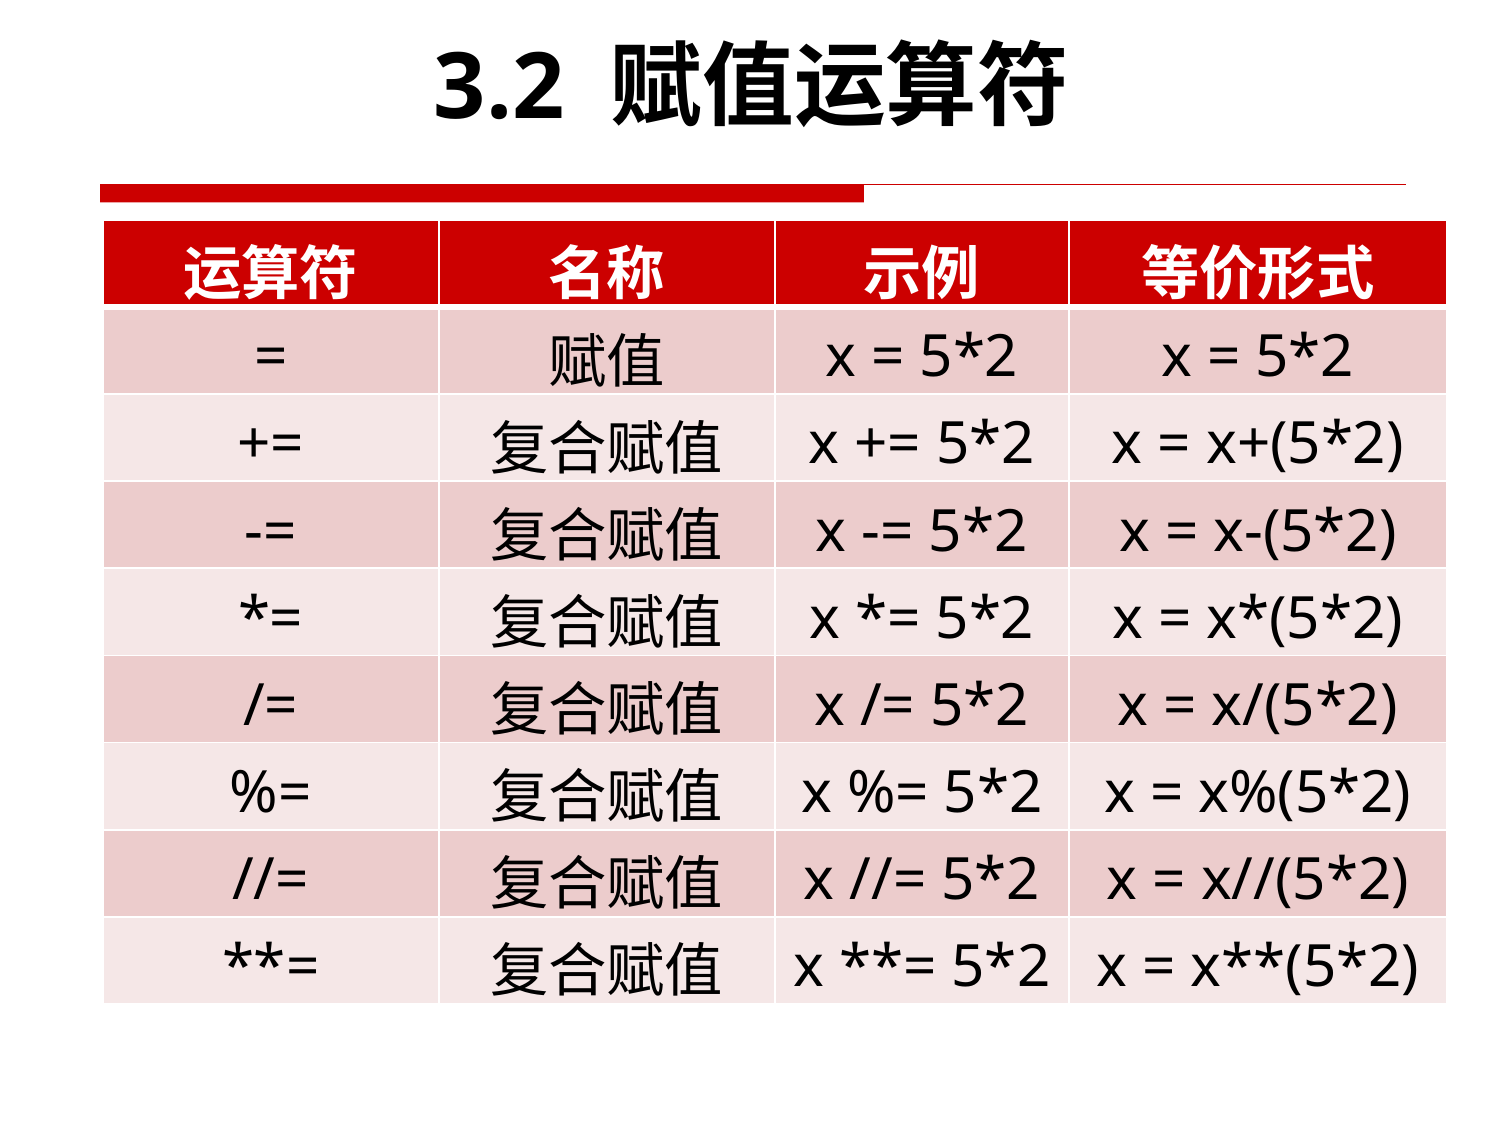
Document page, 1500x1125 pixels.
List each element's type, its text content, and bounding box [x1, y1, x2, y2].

table_cell x -= 5*2 [776, 482, 1068, 567]
table_cell 复合赋值 [440, 656, 774, 742]
table_cell *= [104, 569, 438, 655]
table_header 等价形式 [1070, 221, 1446, 304]
table_cell x = x*(5*2) [1070, 569, 1446, 655]
table_cell **= [104, 918, 438, 1003]
table_cell x = x**(5*2) [1070, 918, 1446, 1003]
table_cell 赋值 [440, 310, 774, 393]
table_cell x = 5*2 [1070, 310, 1446, 393]
table_cell x += 5*2 [776, 395, 1068, 480]
table_cell %= [104, 743, 438, 829]
table_cell = [104, 310, 438, 393]
table_cell 复合赋值 [440, 482, 774, 567]
table_cell x /= 5*2 [776, 656, 1068, 742]
table_cell x = x//(5*2) [1070, 831, 1446, 916]
table_cell 复合赋值 [440, 918, 774, 1003]
table_cell x = 5*2 [776, 310, 1068, 393]
table_cell //= [104, 831, 438, 916]
table_cell x = x%(5*2) [1070, 743, 1446, 829]
table_cell 复合赋值 [440, 743, 774, 829]
table_cell 复合赋值 [440, 569, 774, 655]
table_cell x //= 5*2 [776, 831, 1068, 916]
table_cell /= [104, 656, 438, 742]
table_header 运算符 [104, 221, 438, 304]
table_cell 复合赋值 [440, 831, 774, 916]
table_cell -= [104, 482, 438, 567]
table_cell 复合赋值 [440, 395, 774, 480]
table_cell x %= 5*2 [776, 743, 1068, 829]
table_cell x **= 5*2 [776, 918, 1068, 1003]
table_cell += [104, 395, 438, 480]
table_header 示例 [776, 221, 1068, 304]
table_cell x = x+(5*2) [1070, 395, 1446, 480]
table_cell x = x-(5*2) [1070, 482, 1446, 567]
table_header 名称 [440, 221, 774, 304]
text_box 3.2 赋值运算符 [419, 19, 1170, 144]
table_cell x *= 5*2 [776, 569, 1068, 655]
table_cell x = x/(5*2) [1070, 656, 1446, 742]
